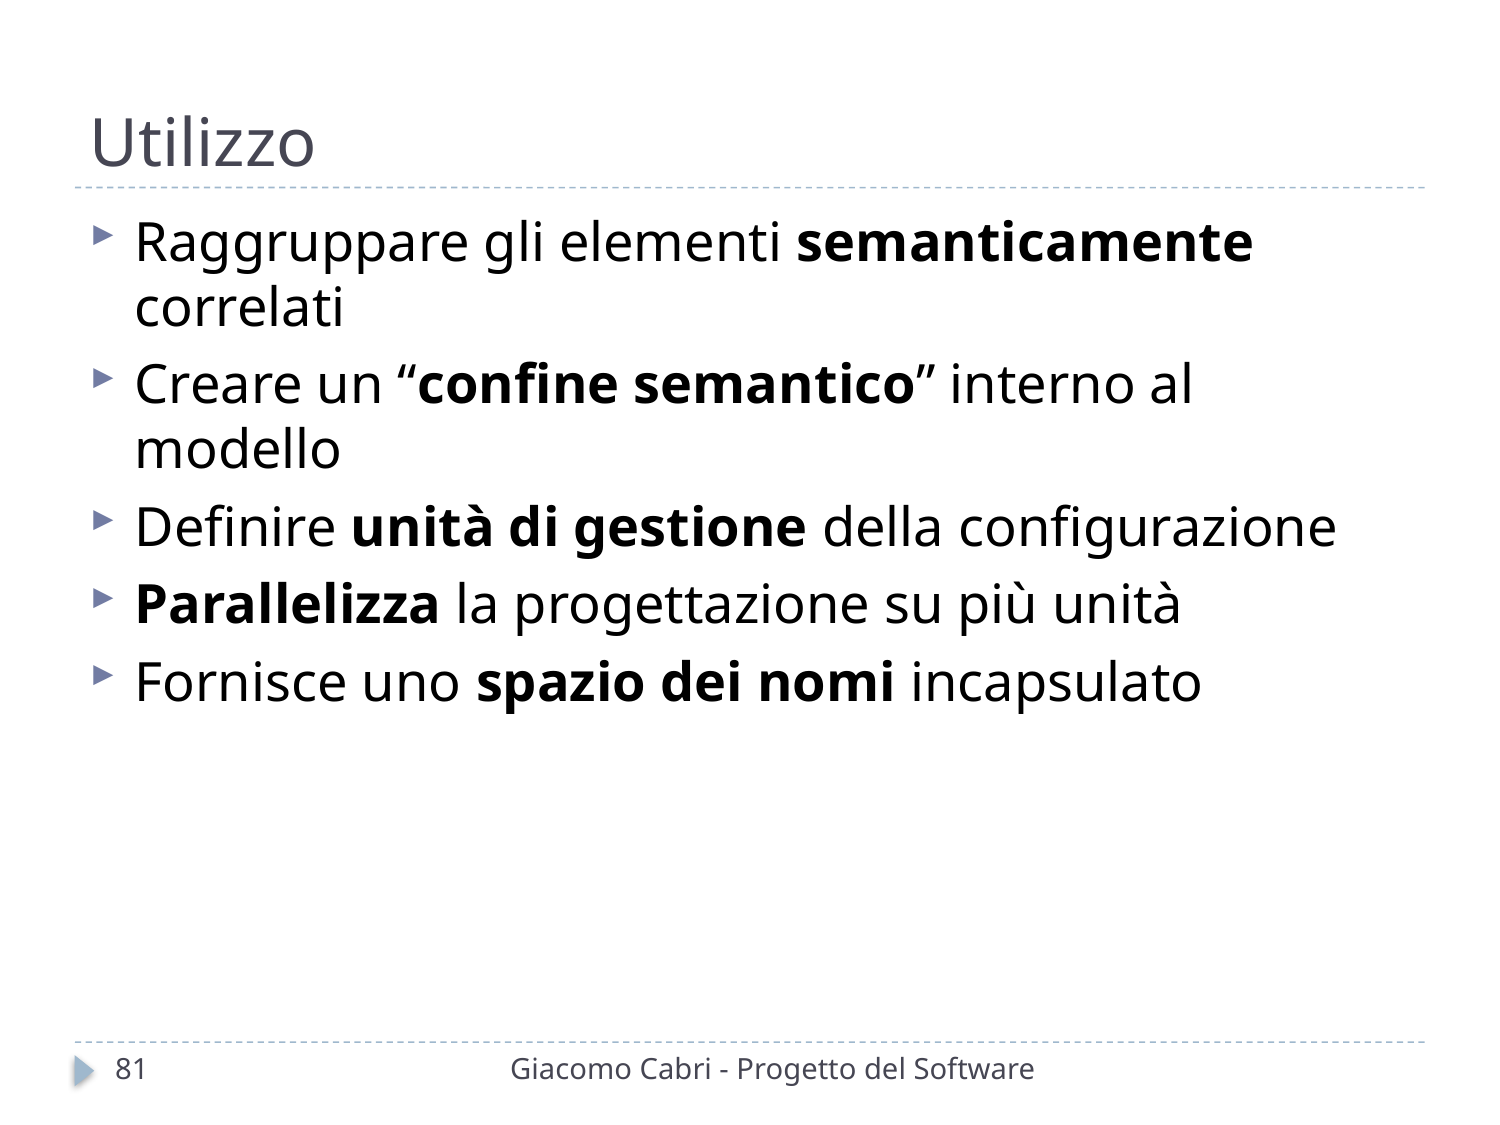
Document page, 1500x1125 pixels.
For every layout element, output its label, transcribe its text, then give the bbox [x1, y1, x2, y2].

footer Giacomo Cabri - Progetto del Software [475, 1042, 1051, 1103]
list Raggruppare gli elementi semanticamente correlati Creare un “confine semantico” interno al modello Definire unità di gestione della configurazione Parallelizza la progettazione su più unità Fornisce uno spazio dei nomi incapsulato [75, 200, 1425, 1010]
slide_number 81 [100, 1042, 426, 1103]
title Utilizzo [75, 24, 1425, 188]
